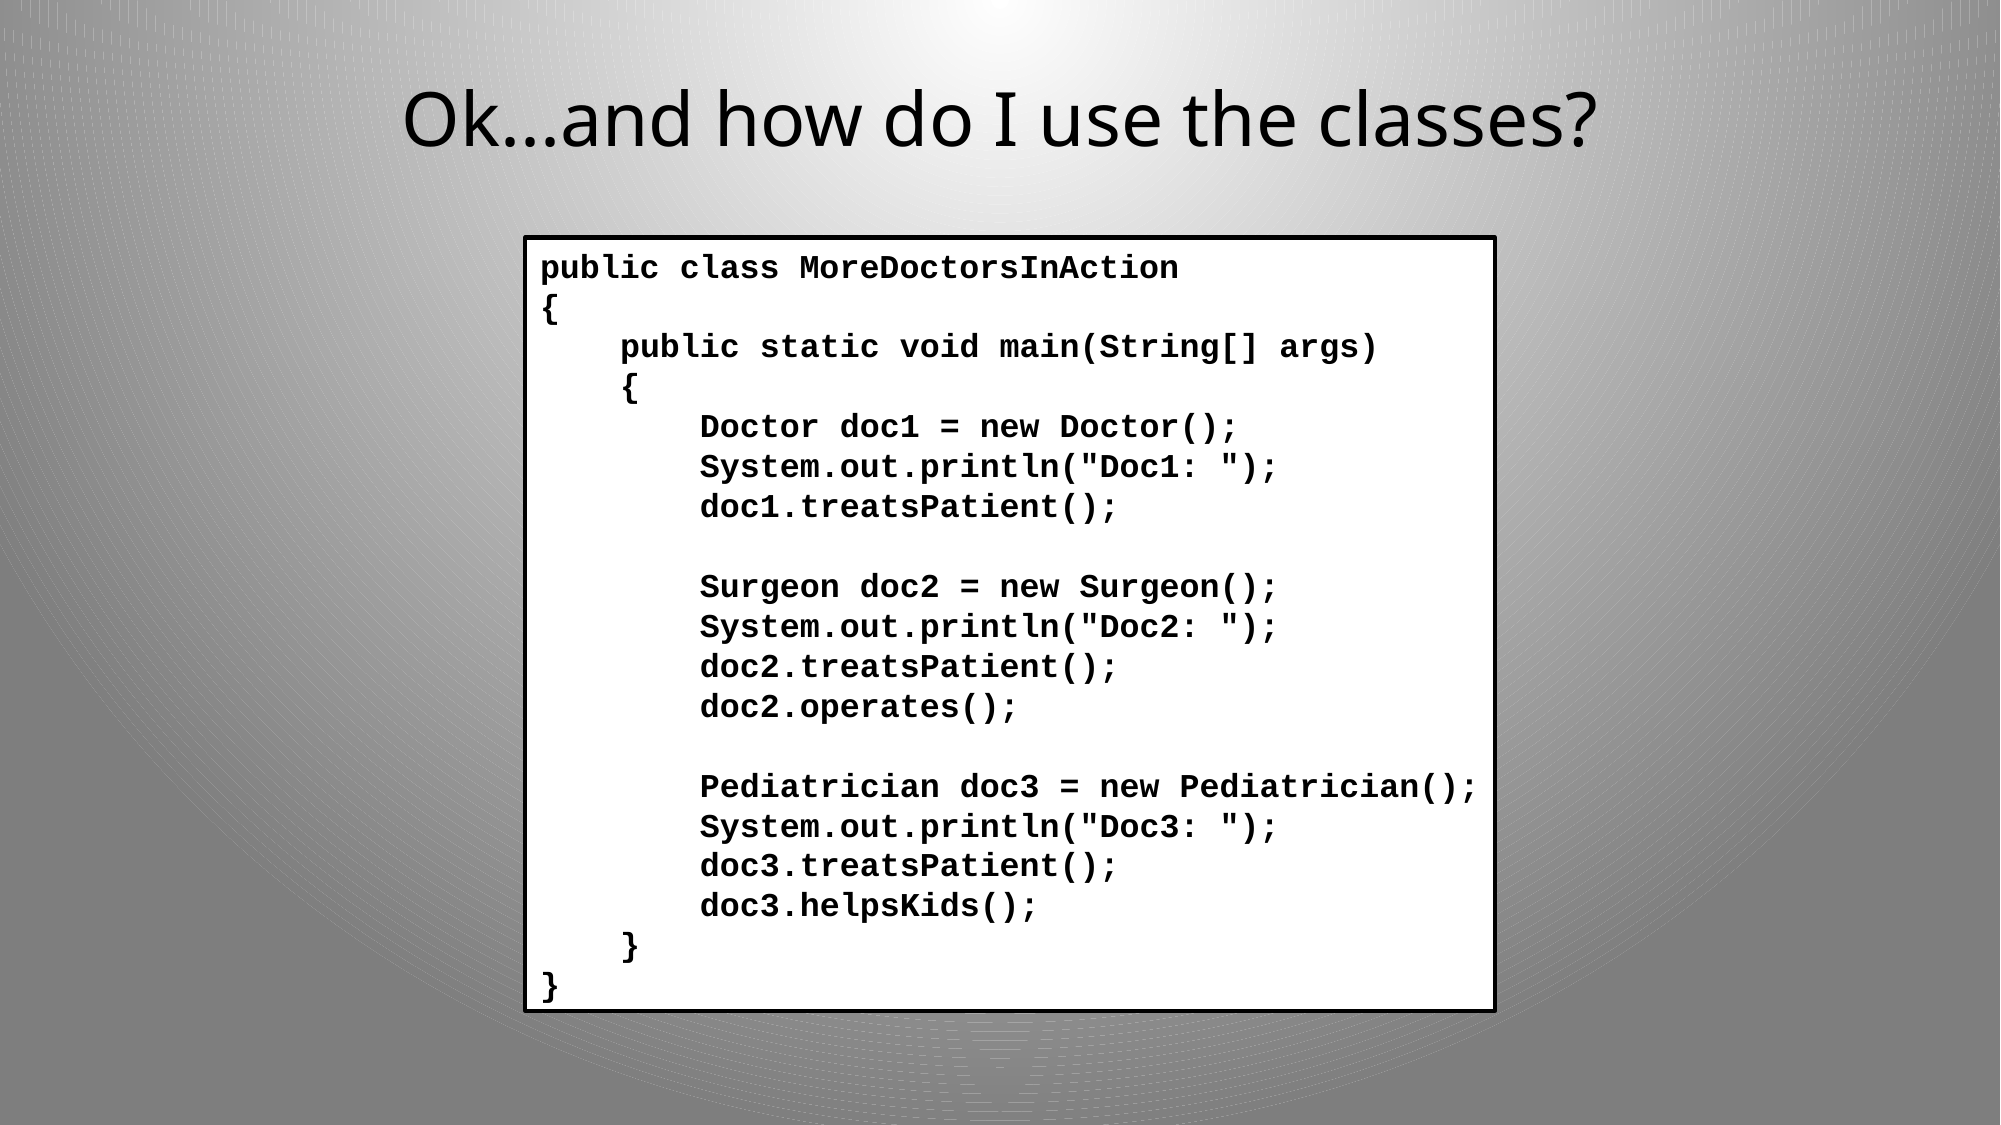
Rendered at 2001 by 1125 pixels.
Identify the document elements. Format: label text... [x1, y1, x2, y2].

title Ok...and how do I use the classes? [99, 45, 1900, 188]
text_box public class MoreDoctorsInAction { public static void main(String[] args) { Doctor doc1 = new Doctor(); System.out.println("Doc1: "); doc1.treatsPatient(); Surgeon doc2 = new Surgeon(); System.out.println("Doc2: "); doc2.treatsPatient(); doc2.operates(); Pediatrician doc3 = new Pediatrician(); System.out.println("Doc3: "); doc3.treatsPatient(); doc3.helpsKids(); } } [523, 235, 1497, 1013]
